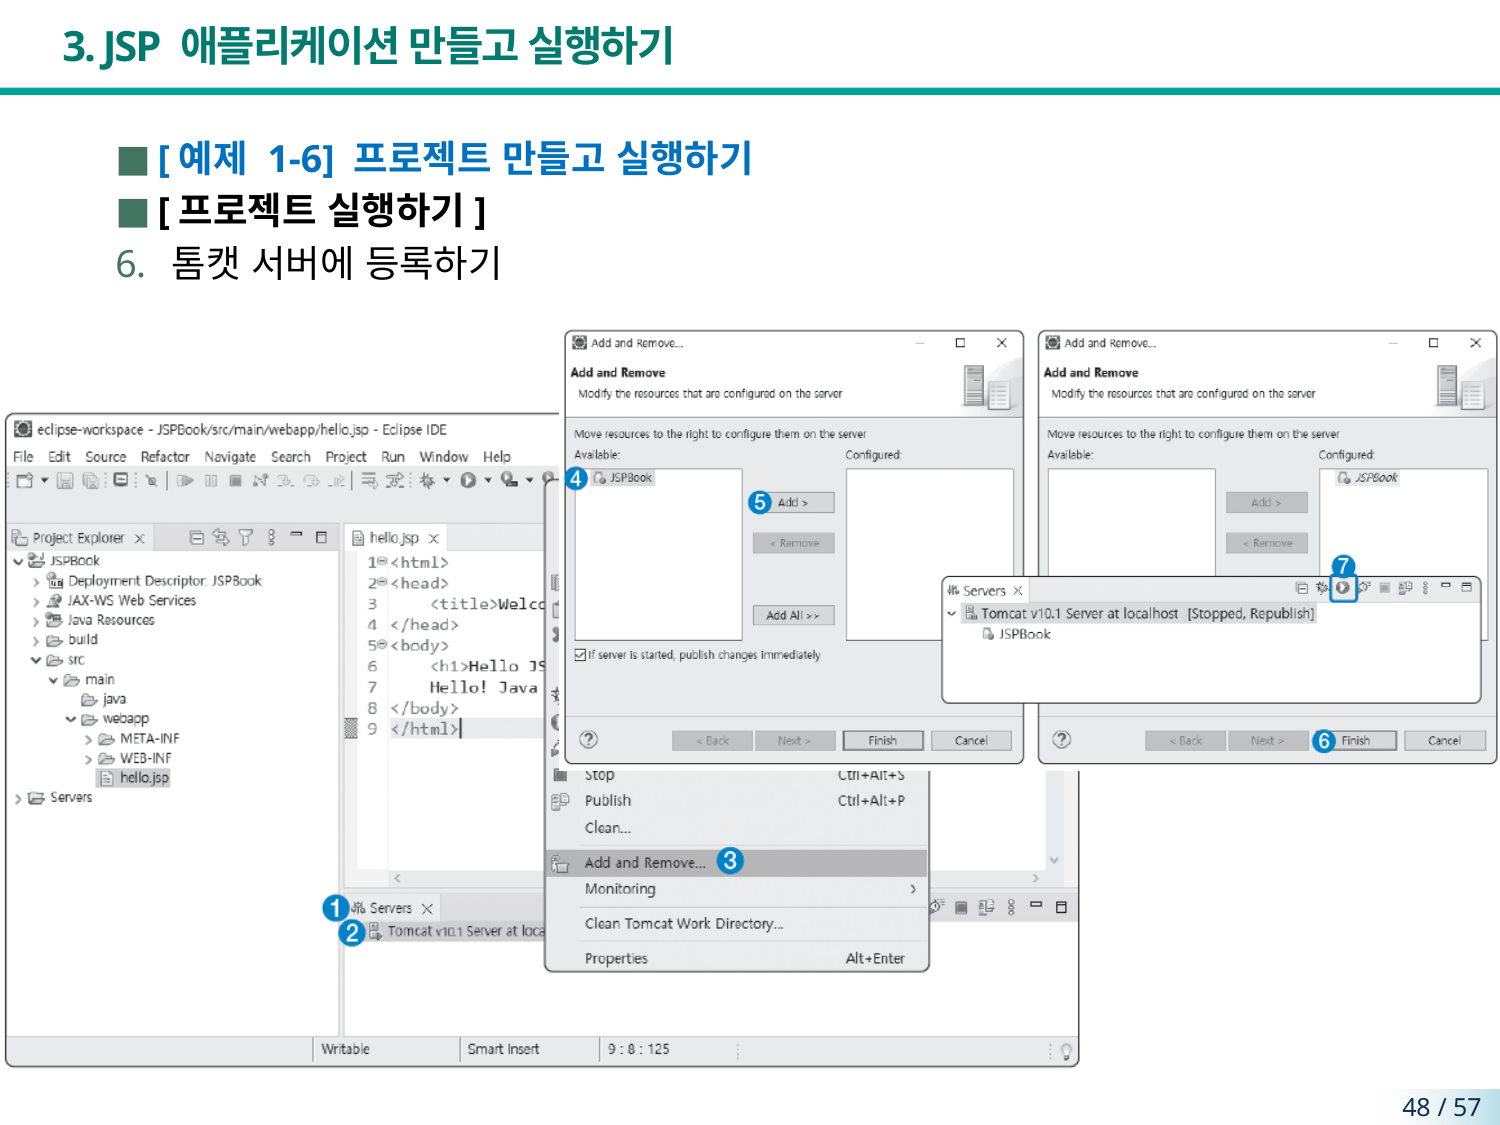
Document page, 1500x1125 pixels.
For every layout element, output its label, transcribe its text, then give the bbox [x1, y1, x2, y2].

list [예제 1-6] 프로젝트 만들고 실행하기 [프로젝트 실행하기] 톰캣 서버에 등록하기 [100, 127, 1459, 324]
title 3. JSP 애플리케이션 만들고 실행하기 [47, 5, 1325, 84]
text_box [0, 325, 1500, 1071]
